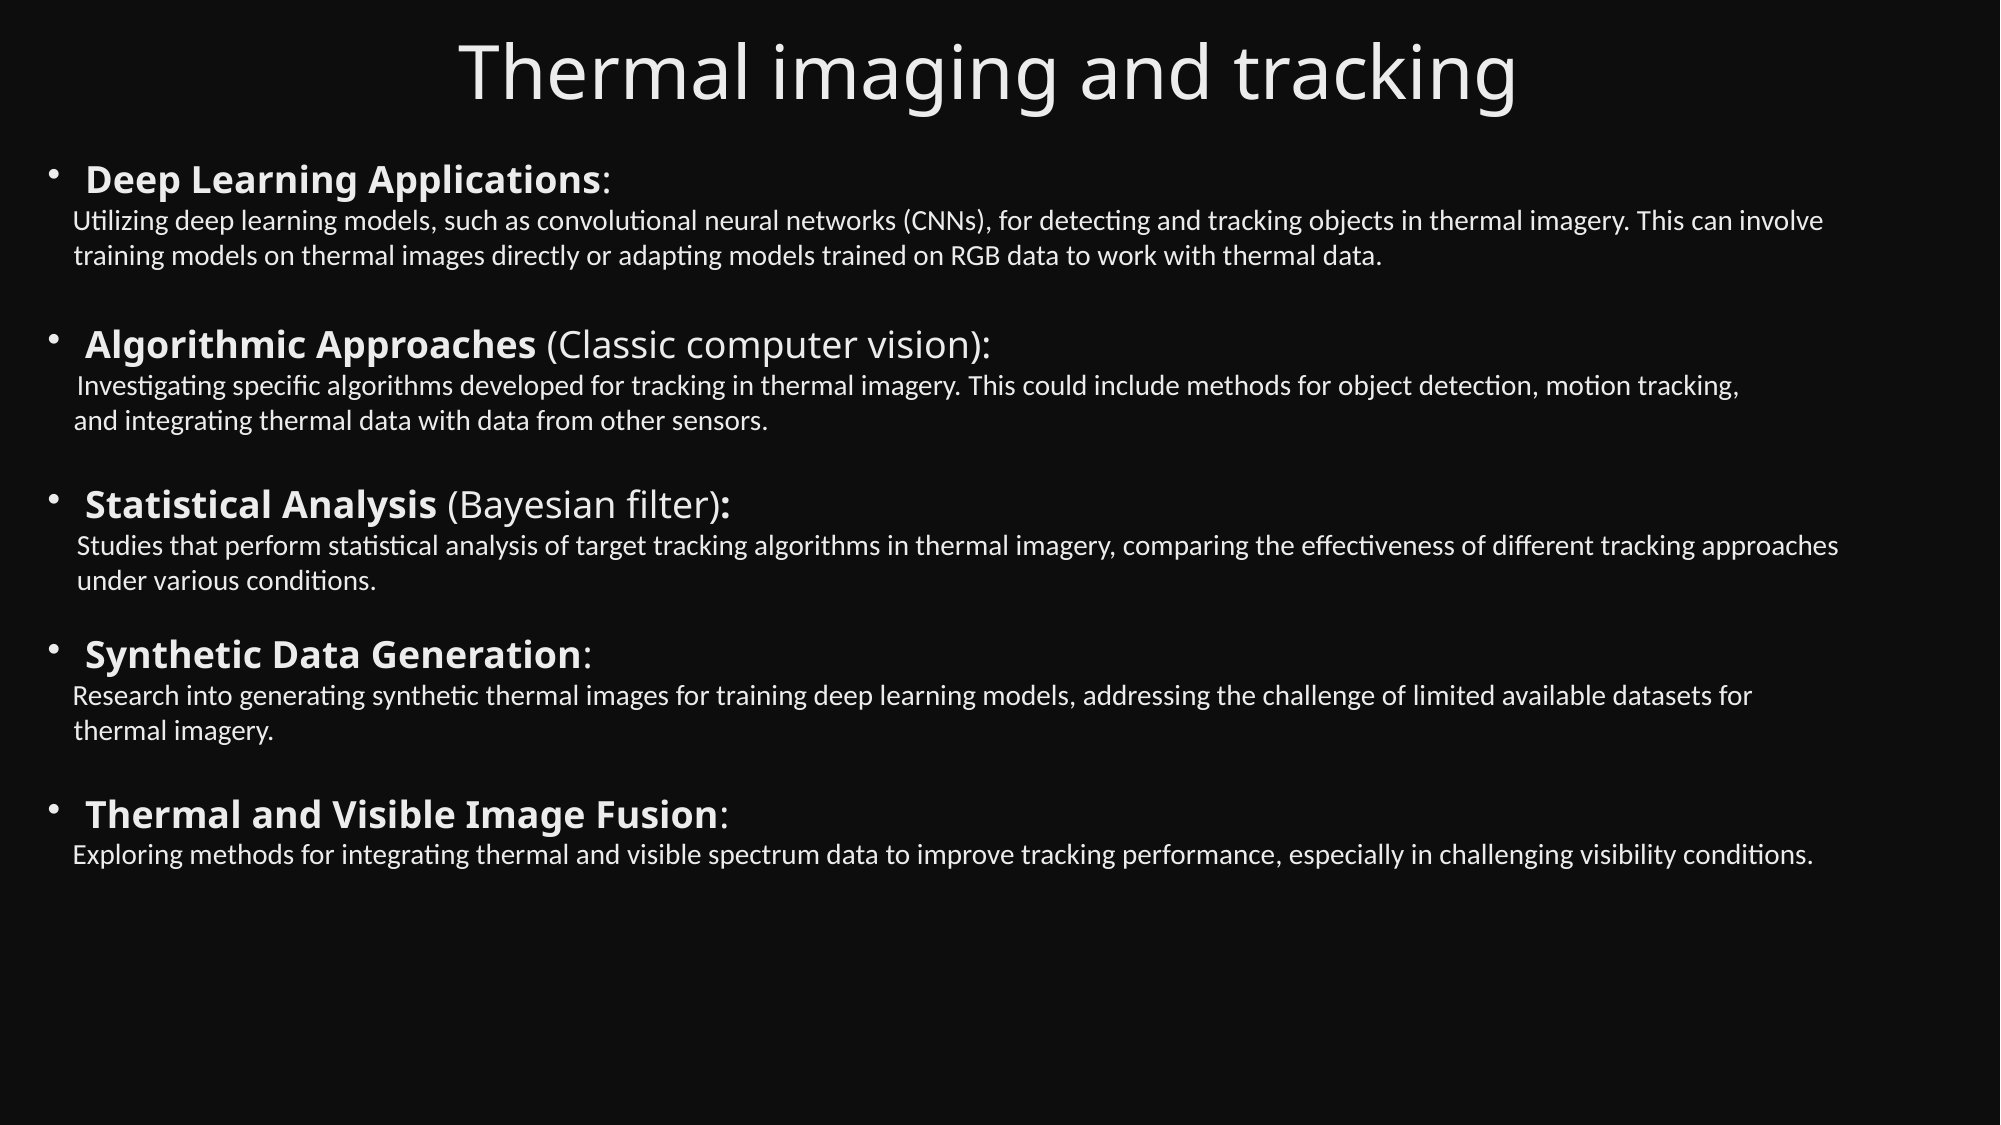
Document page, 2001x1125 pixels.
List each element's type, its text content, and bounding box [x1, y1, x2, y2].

title Thermal imaging and tracking [127, 0, 1853, 148]
text_box Deep Learning Applications: Utilizing deep learning models, such as convolutional neural networks (CNNs), for detecting and tracking objects in thermal imagery. This can involve training models on thermal images directly or adapting models trained on RGB data to work with thermal data. Algorithmic Approaches (Classic computer vision): Investigating specific algorithms developed for tracking in thermal imagery. This could include methods for object detection, motion tracking, and integrating thermal data with data from other sensors. Statistical Analysis (Bayesian filter): Studies that perform statistical analysis of target tracking algorithms in thermal imagery, comparing the effectiveness of different tracking approaches under various conditions. Synthetic Data Generation: Research into generating synthetic thermal images for training deep learning models, addressing the challenge of limited available datasets for thermal imagery. Thermal and Visible Image Fusion: Exploring methods for integrating thermal and visible spectrum data to improve tracking performance, especially in challenging visibility conditions. [32, 148, 1886, 879]
